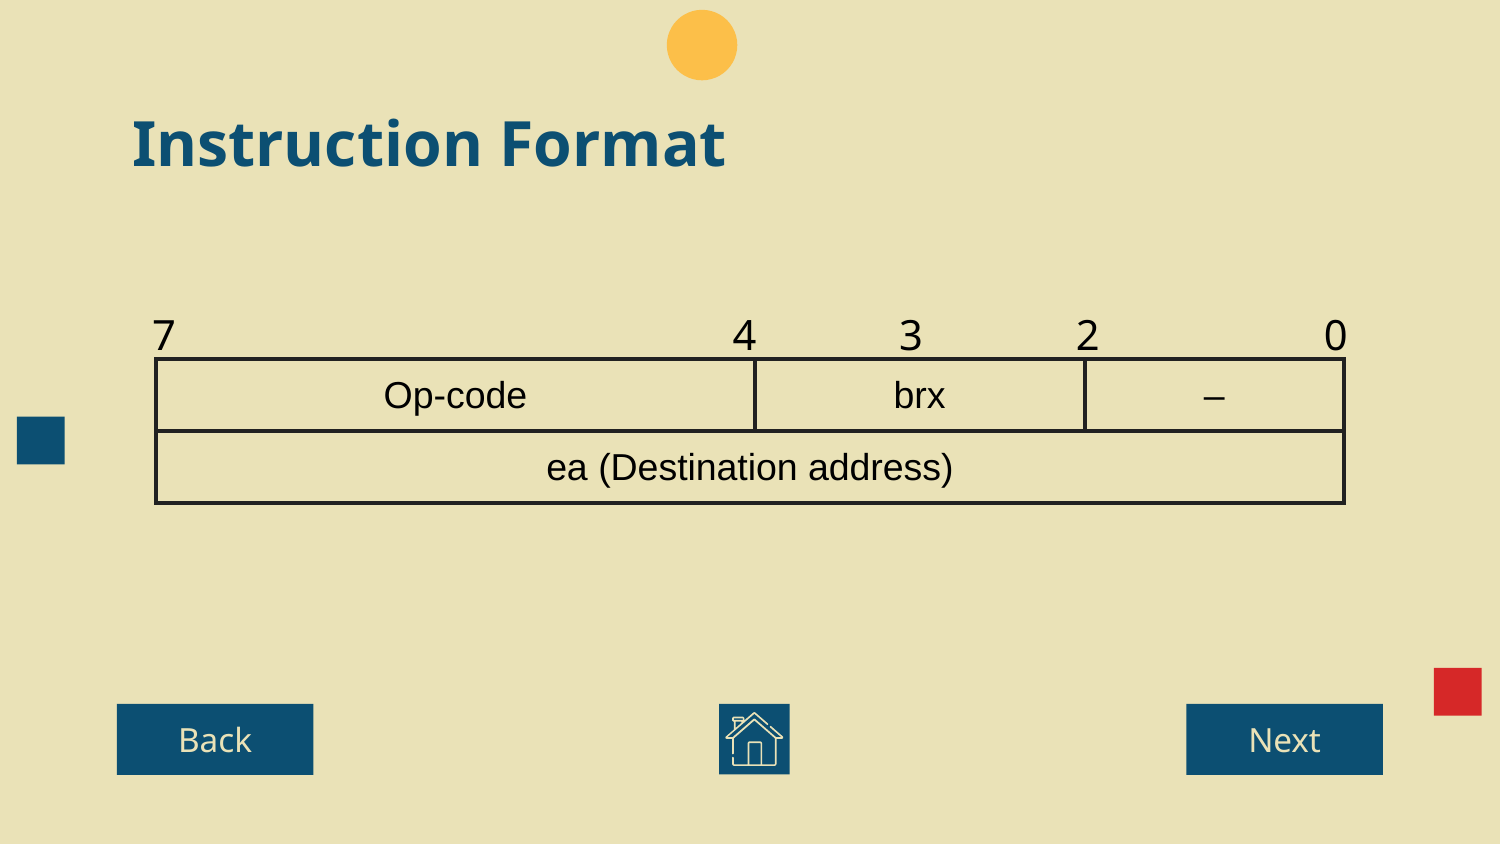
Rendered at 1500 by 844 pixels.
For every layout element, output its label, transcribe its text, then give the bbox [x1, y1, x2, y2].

text_box 3 [884, 293, 949, 374]
table_header brx [757, 361, 1083, 429]
title Instruction Format [116, 88, 1383, 183]
text_box Next [1186, 703, 1383, 775]
text_box [725, 712, 784, 766]
text_box 0 [1308, 293, 1374, 374]
text_box 4 [717, 293, 783, 374]
table_cell ea (Destination address) [158, 433, 1342, 501]
table_header – [1087, 361, 1342, 429]
text_box [719, 703, 790, 775]
text_box 2 [1060, 293, 1126, 374]
text_box 7 [137, 293, 202, 374]
table_header Op-code [158, 361, 753, 429]
text_box Back [116, 703, 314, 775]
